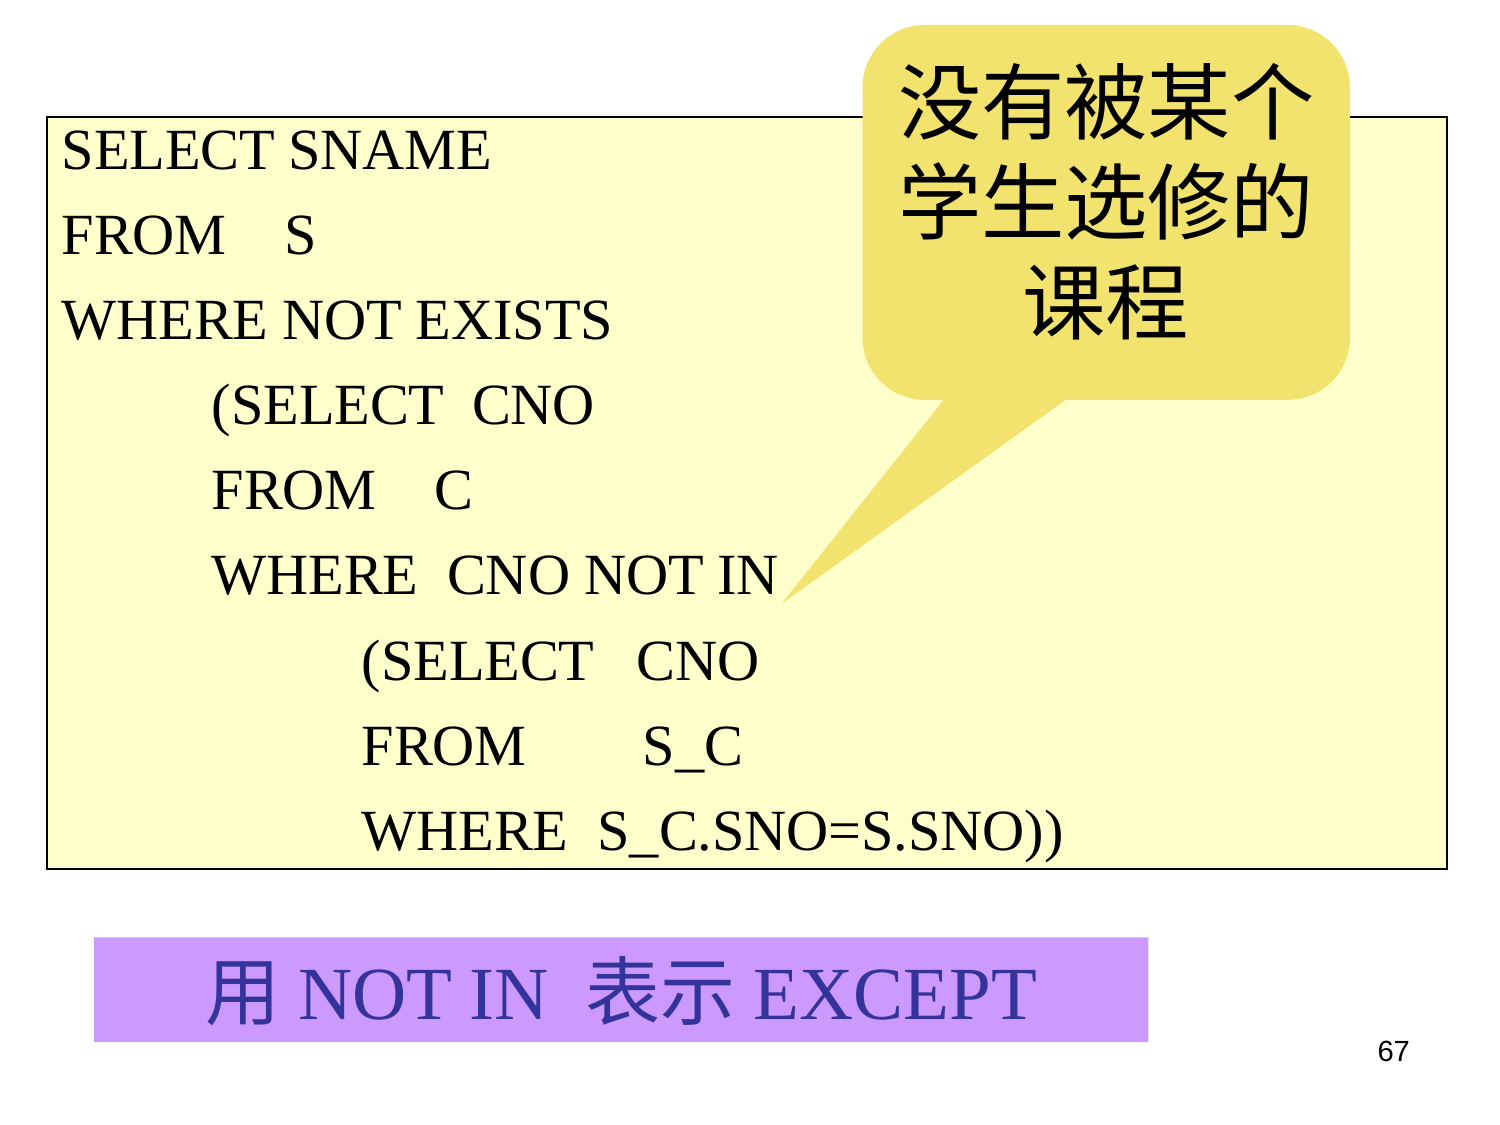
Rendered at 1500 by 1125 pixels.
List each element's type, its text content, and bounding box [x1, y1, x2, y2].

text_box SELECT SNAME FROM S WHERE NOT EXISTS (SELECT CNO FROM C WHERE CNO NOT IN (SELECT CNO FROM S_C WHERE S_C.SNO=S.SNO)) [46, 117, 1447, 870]
text_box 用NOT IN 表示EXCEPT [93, 937, 1149, 1043]
slide_number 67 [1074, 1024, 1426, 1103]
text_box 没有被某个学生选修的课程 [781, 24, 1351, 604]
